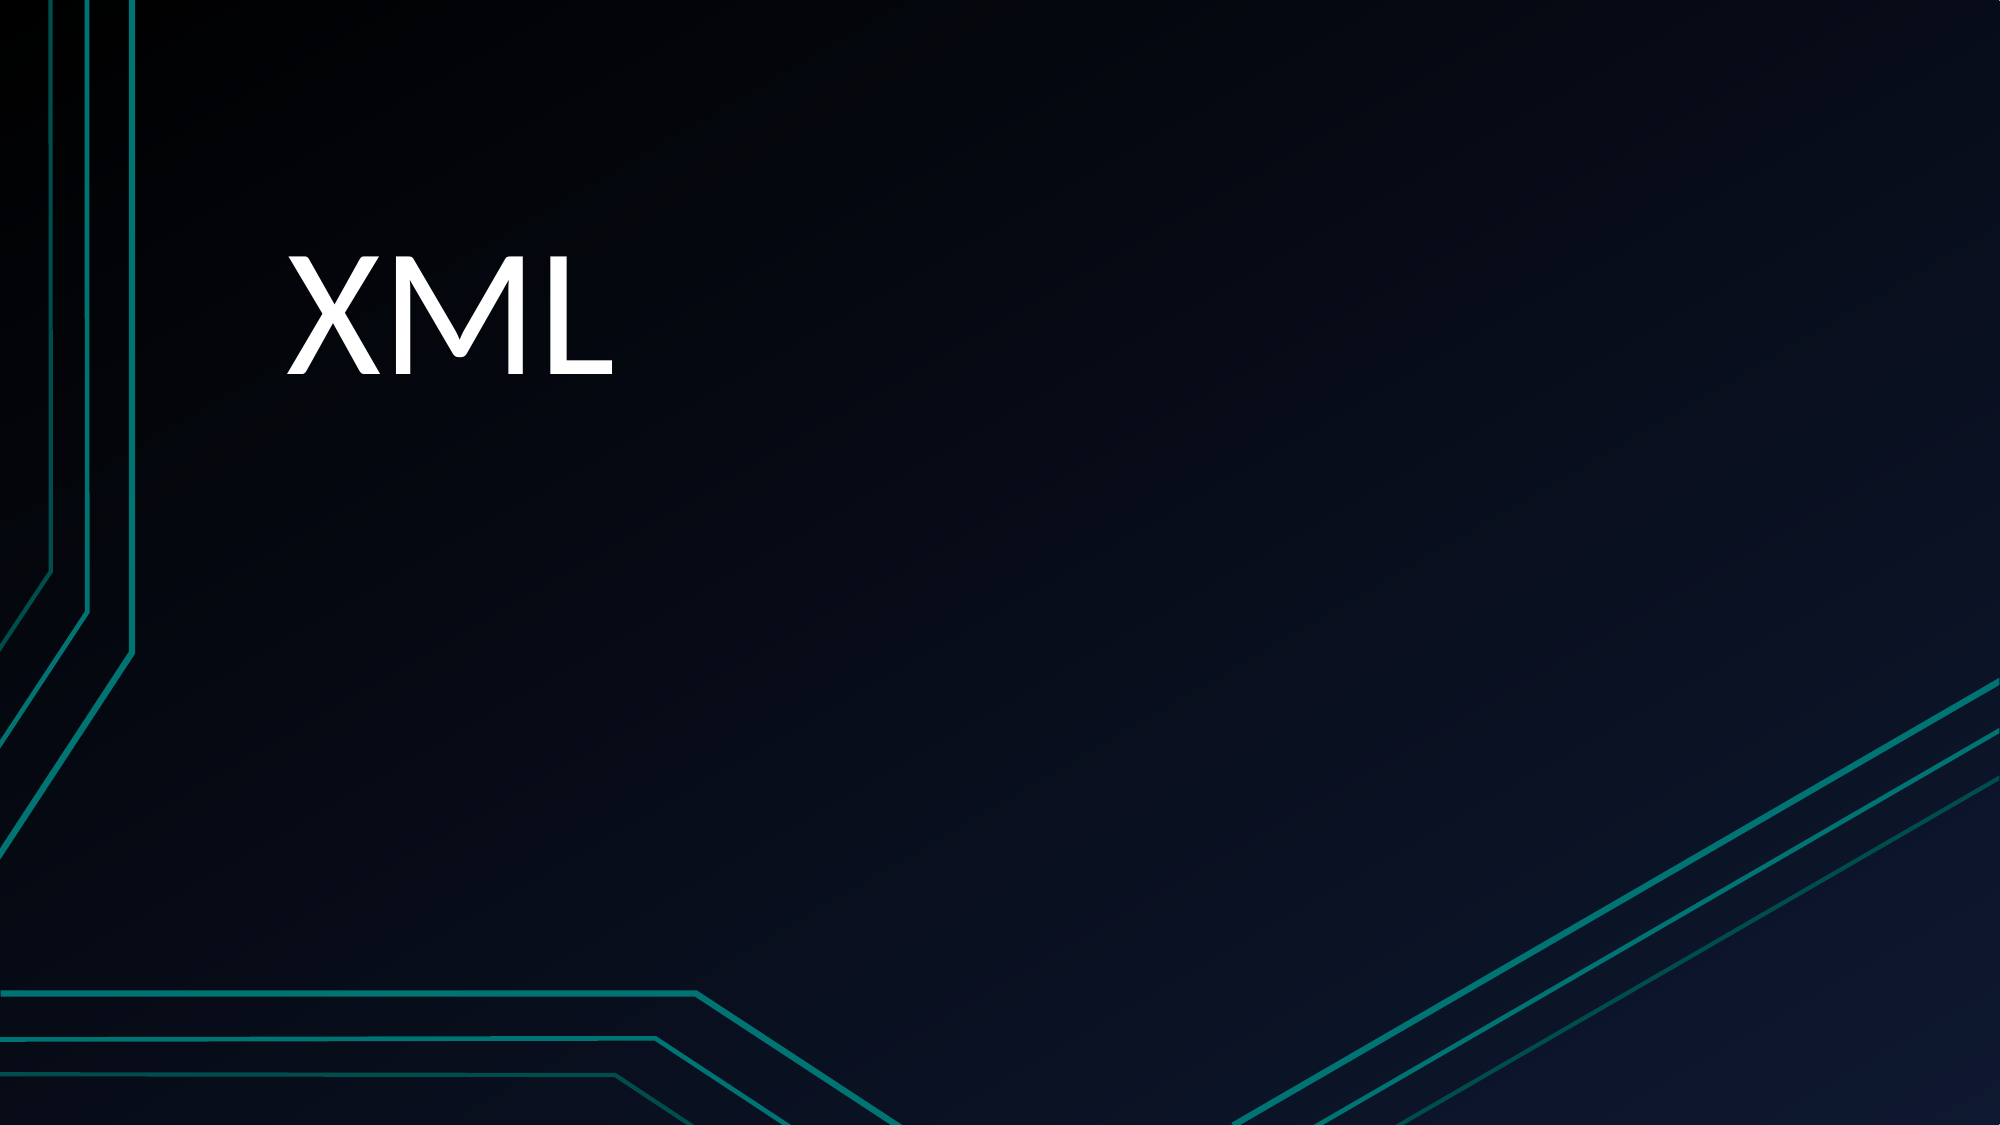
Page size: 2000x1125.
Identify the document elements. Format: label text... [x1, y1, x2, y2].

title XML [266, 95, 1700, 424]
